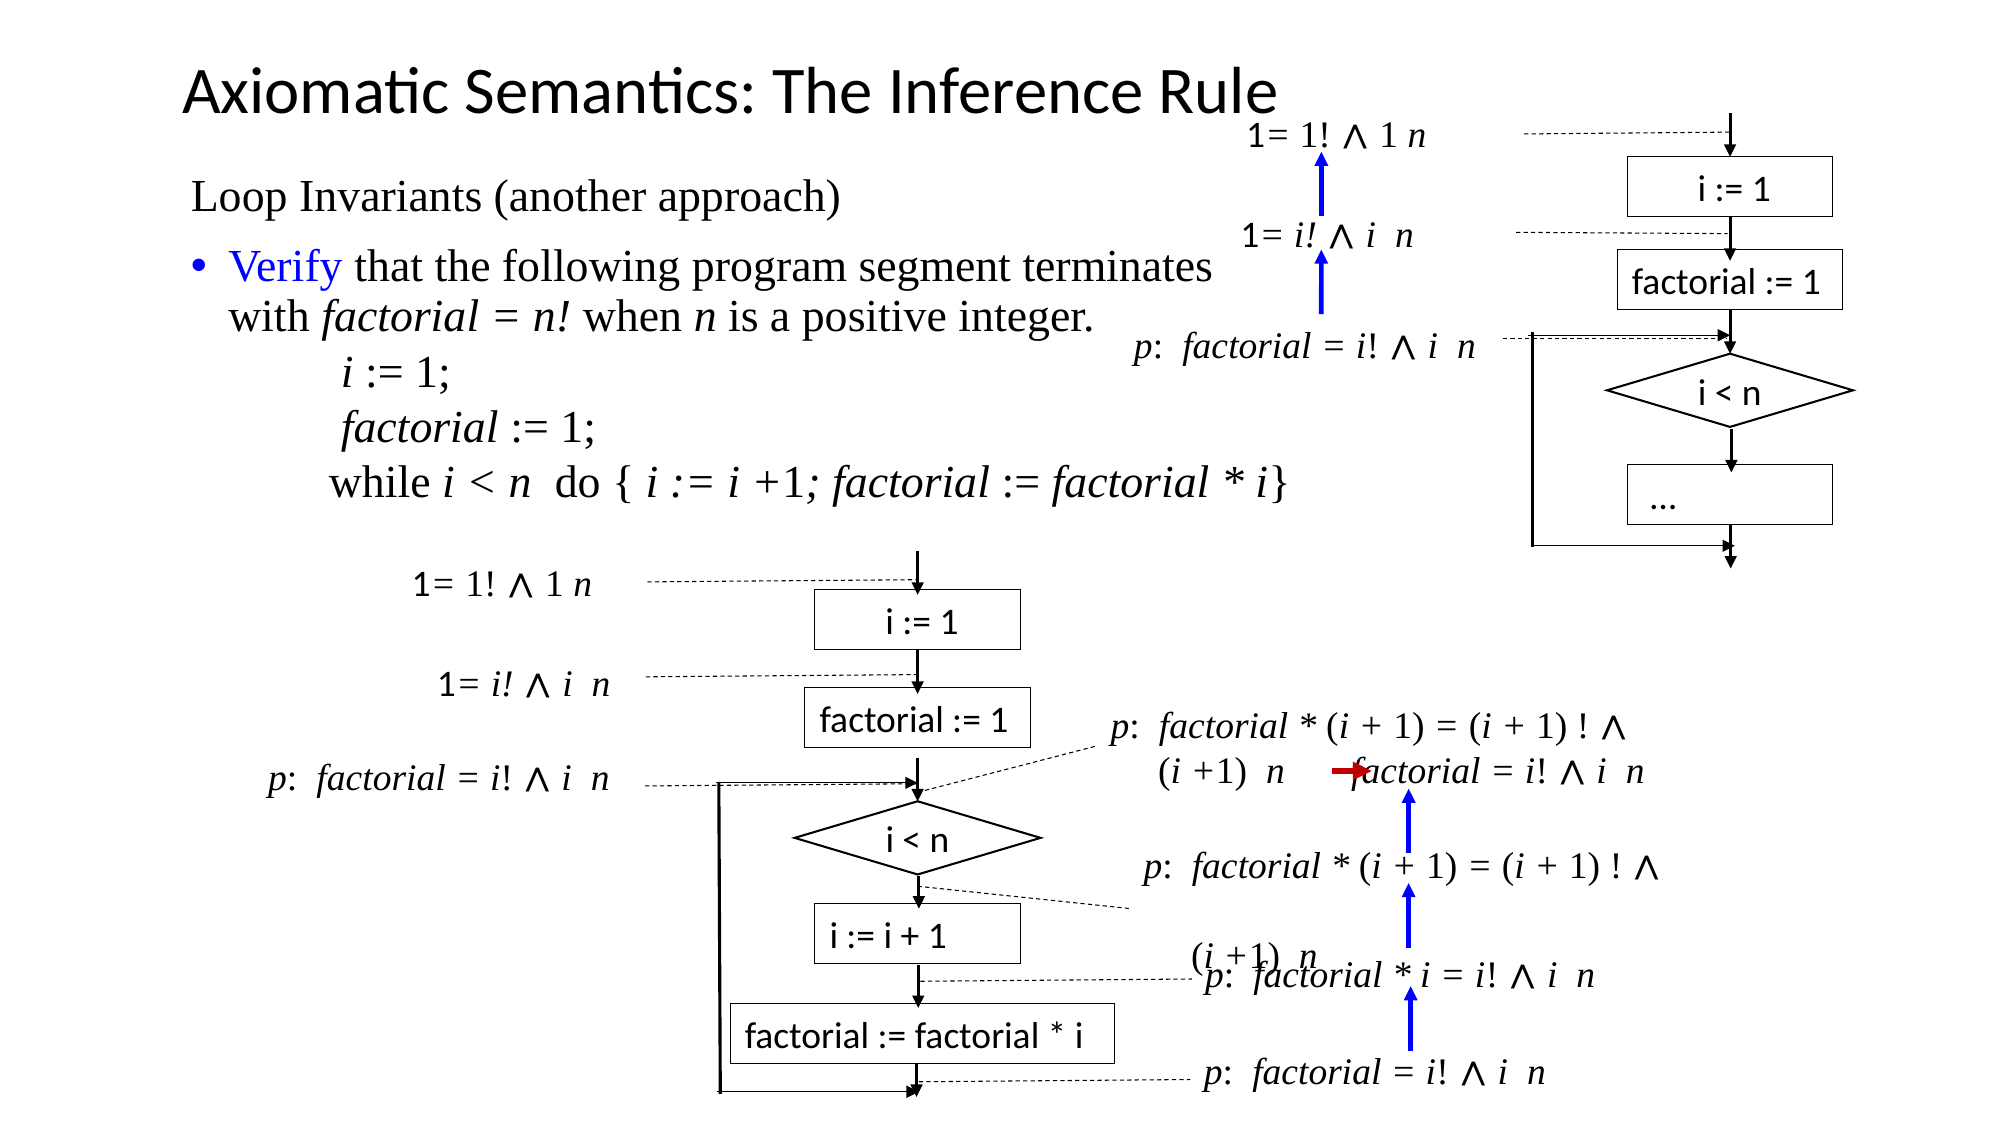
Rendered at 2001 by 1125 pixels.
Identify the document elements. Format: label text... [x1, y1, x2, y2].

text_box i < n [791, 800, 1045, 876]
text_box factorial := factorial * i [730, 1003, 1115, 1064]
text_box i < n [1603, 352, 1857, 428]
text_box i := 1 [1627, 156, 1833, 217]
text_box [924, 746, 1096, 791]
text_box Axiomatic Semantics: The Inference Rule [167, 49, 1322, 144]
text_box i := i + 1 [814, 903, 1021, 964]
text_box Loop Invariants (another approach) Verify that the following program segment terminates with factorial = n! when n is a positive integer. i := 1; factorial := 1; while i < n do { i := i +1; factorial := factorial * i} [176, 164, 1668, 1015]
text_box factorial := 1 [1617, 249, 1843, 310]
text_box i := 1 [814, 589, 1021, 650]
text_box … [1627, 464, 1833, 525]
text_box factorial := 1 [804, 687, 1031, 748]
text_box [920, 978, 1192, 982]
